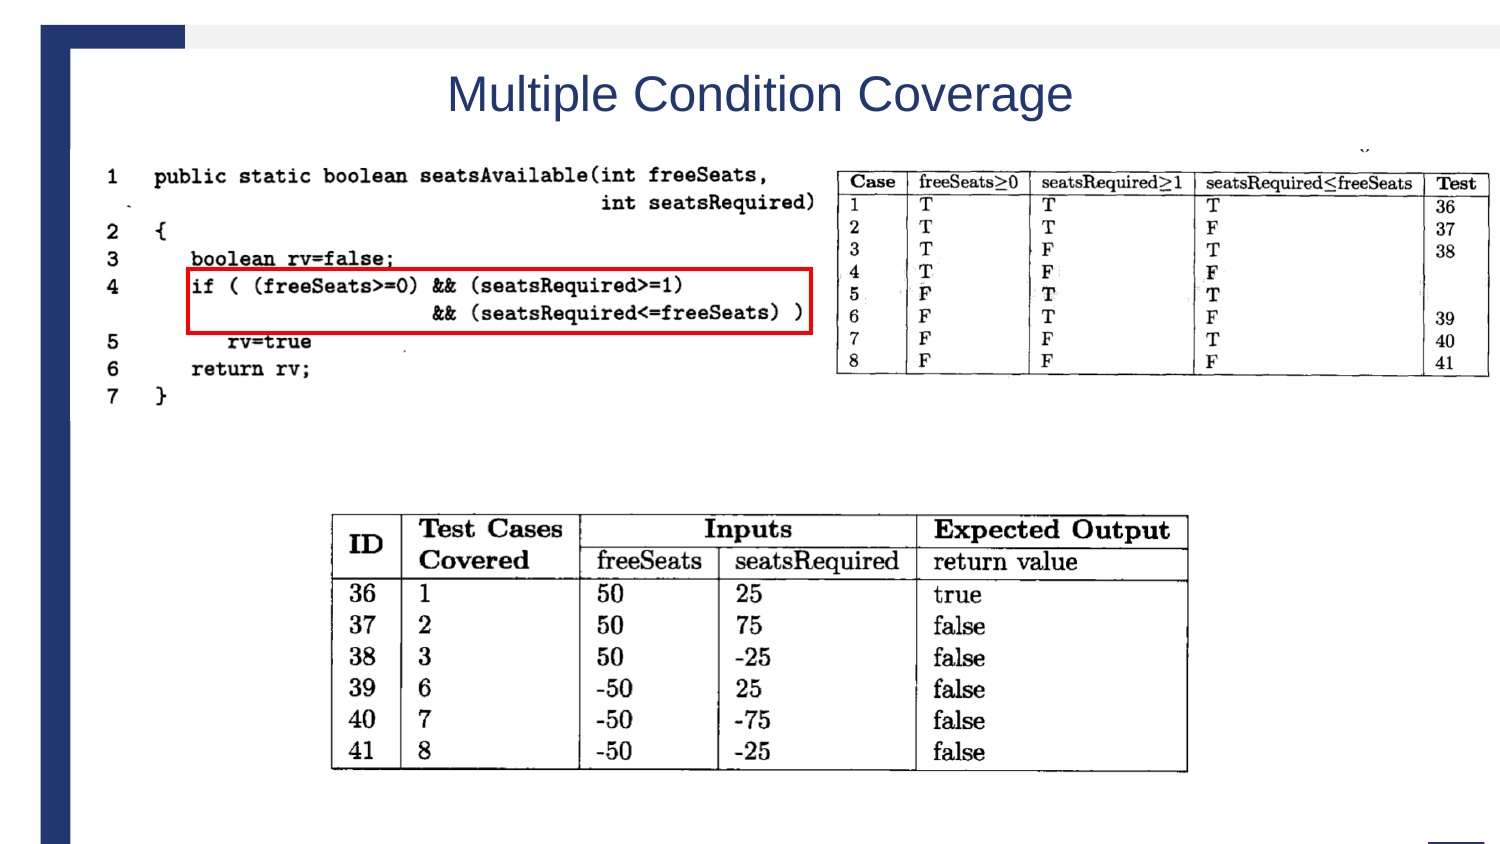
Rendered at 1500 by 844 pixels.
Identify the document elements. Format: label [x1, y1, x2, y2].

text_box [40, 24, 1500, 844]
picture [70, 149, 1500, 421]
picture [311, 486, 1210, 810]
